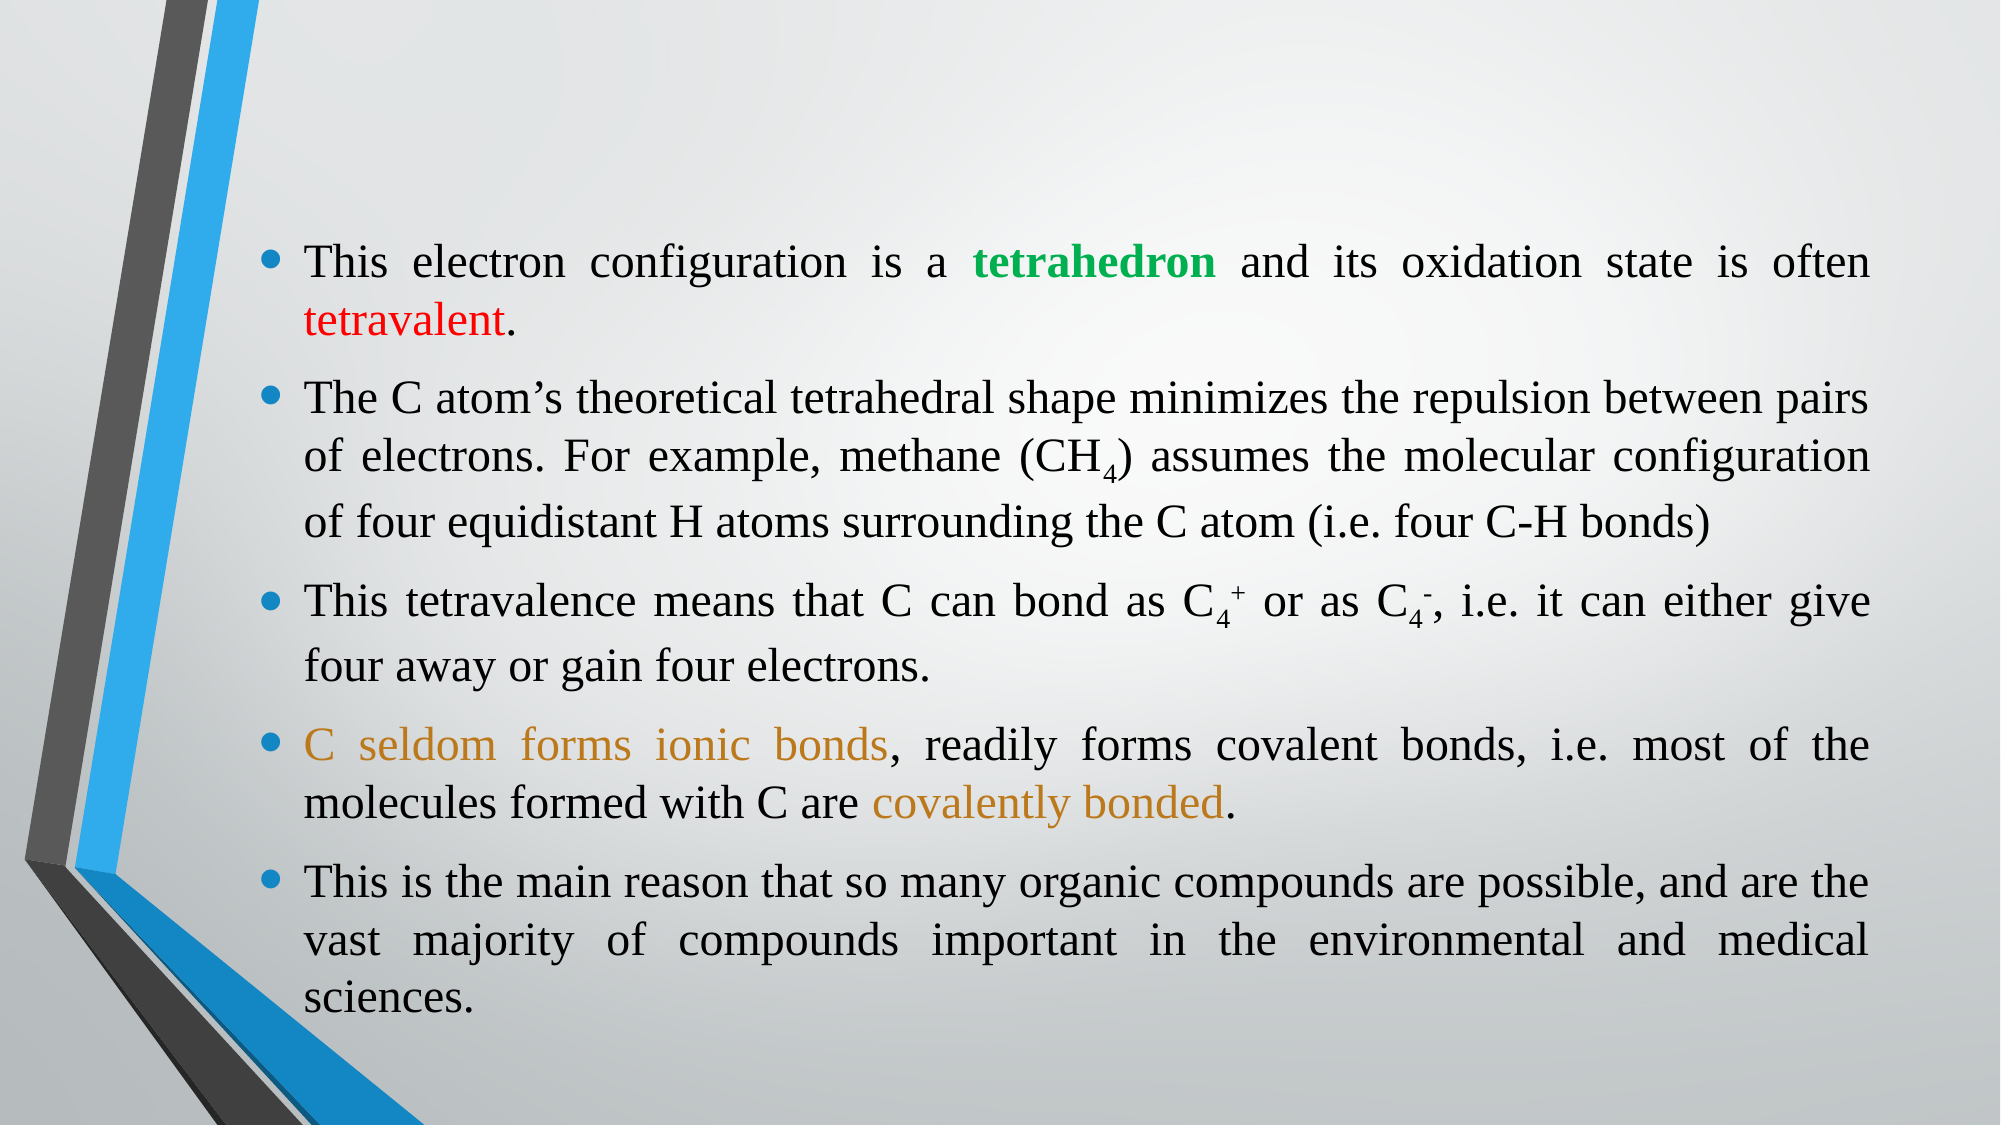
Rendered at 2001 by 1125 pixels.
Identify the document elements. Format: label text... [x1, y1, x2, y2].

list This electron configuration is a tetrahedron and its oxidation state is often tetravalent. The C atom’s theoretical tetrahedral shape minimizes the repulsion between pairs of electrons. For example, methane (CH4) assumes the molecular configuration of four equidistant H atoms surrounding the C atom (i.e. four C-H bonds) This tetravalence means that C can bond as C4+ or as C4-, i.e. it can either give four away or gain four electrons. C seldom forms ionic bonds, readily forms covalent bonds, i.e. most of the molecules formed with C are covalently bonded. This is the main reason that so many organic compounds are possible, and are the vast majority of compounds important in the environmental and medical sciences. [243, 208, 1887, 1044]
